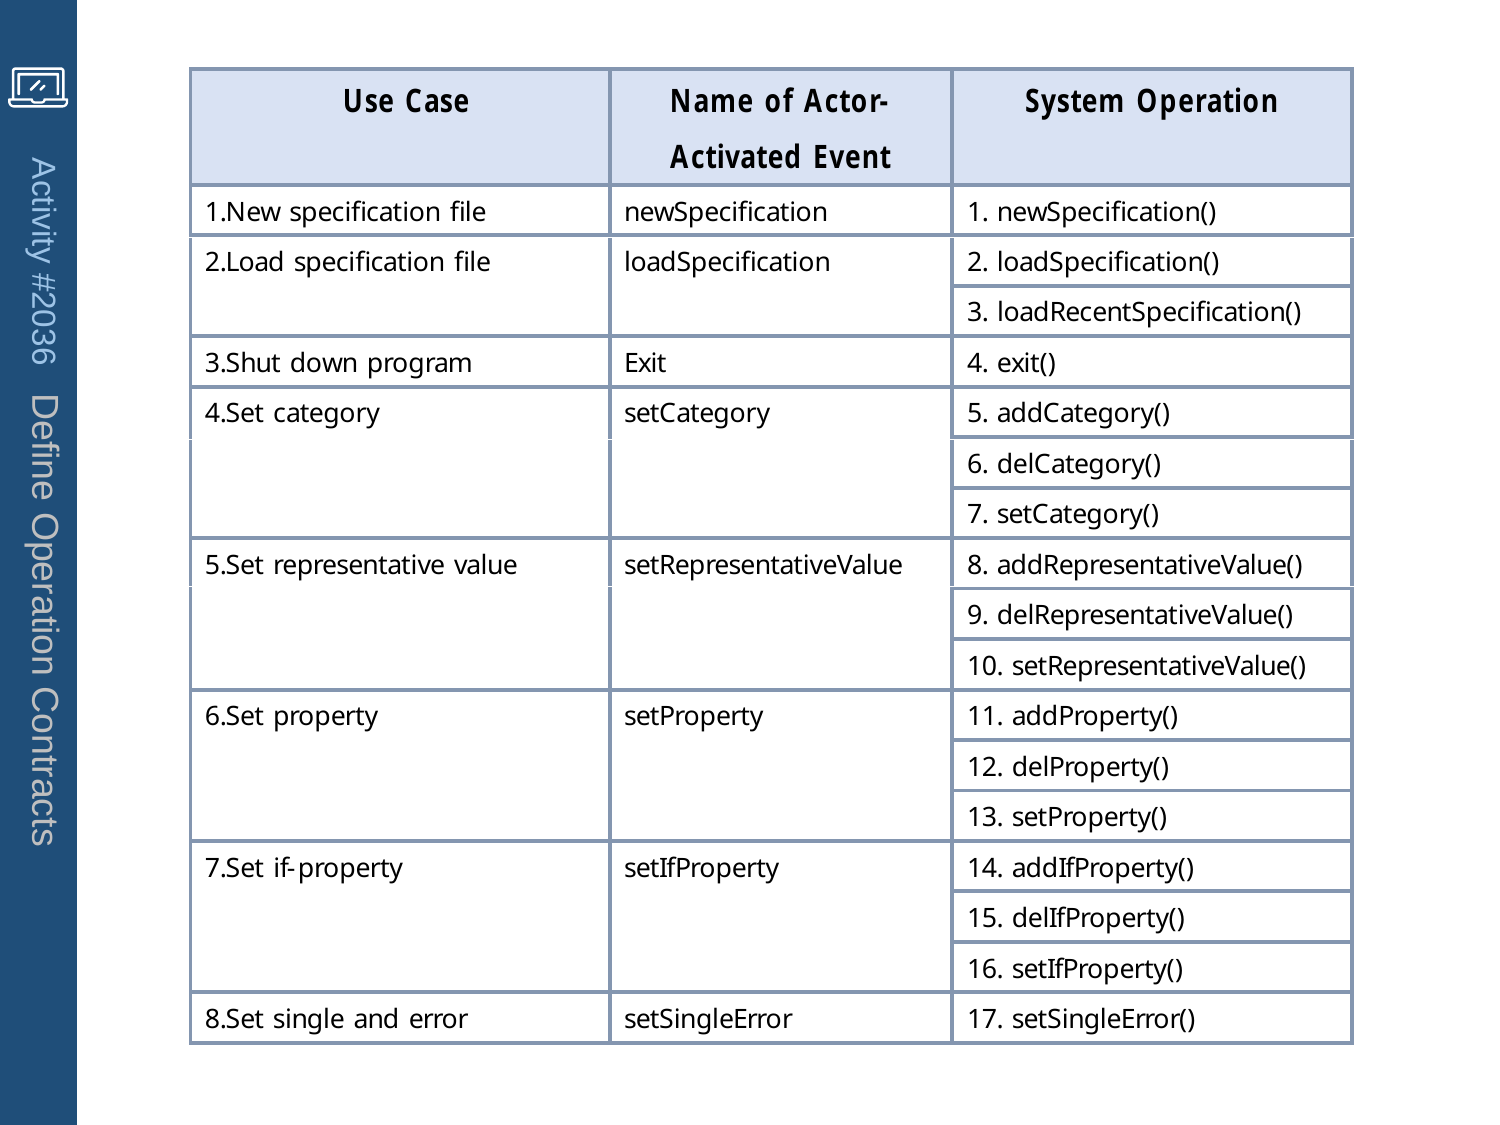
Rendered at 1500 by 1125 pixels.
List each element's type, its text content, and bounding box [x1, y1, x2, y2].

picture [173, 67, 1500, 1116]
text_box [8, 67, 69, 108]
text_box Activity #2036 Define Operation Contracts [1, 143, 78, 1058]
text_box [0, 0, 78, 1125]
